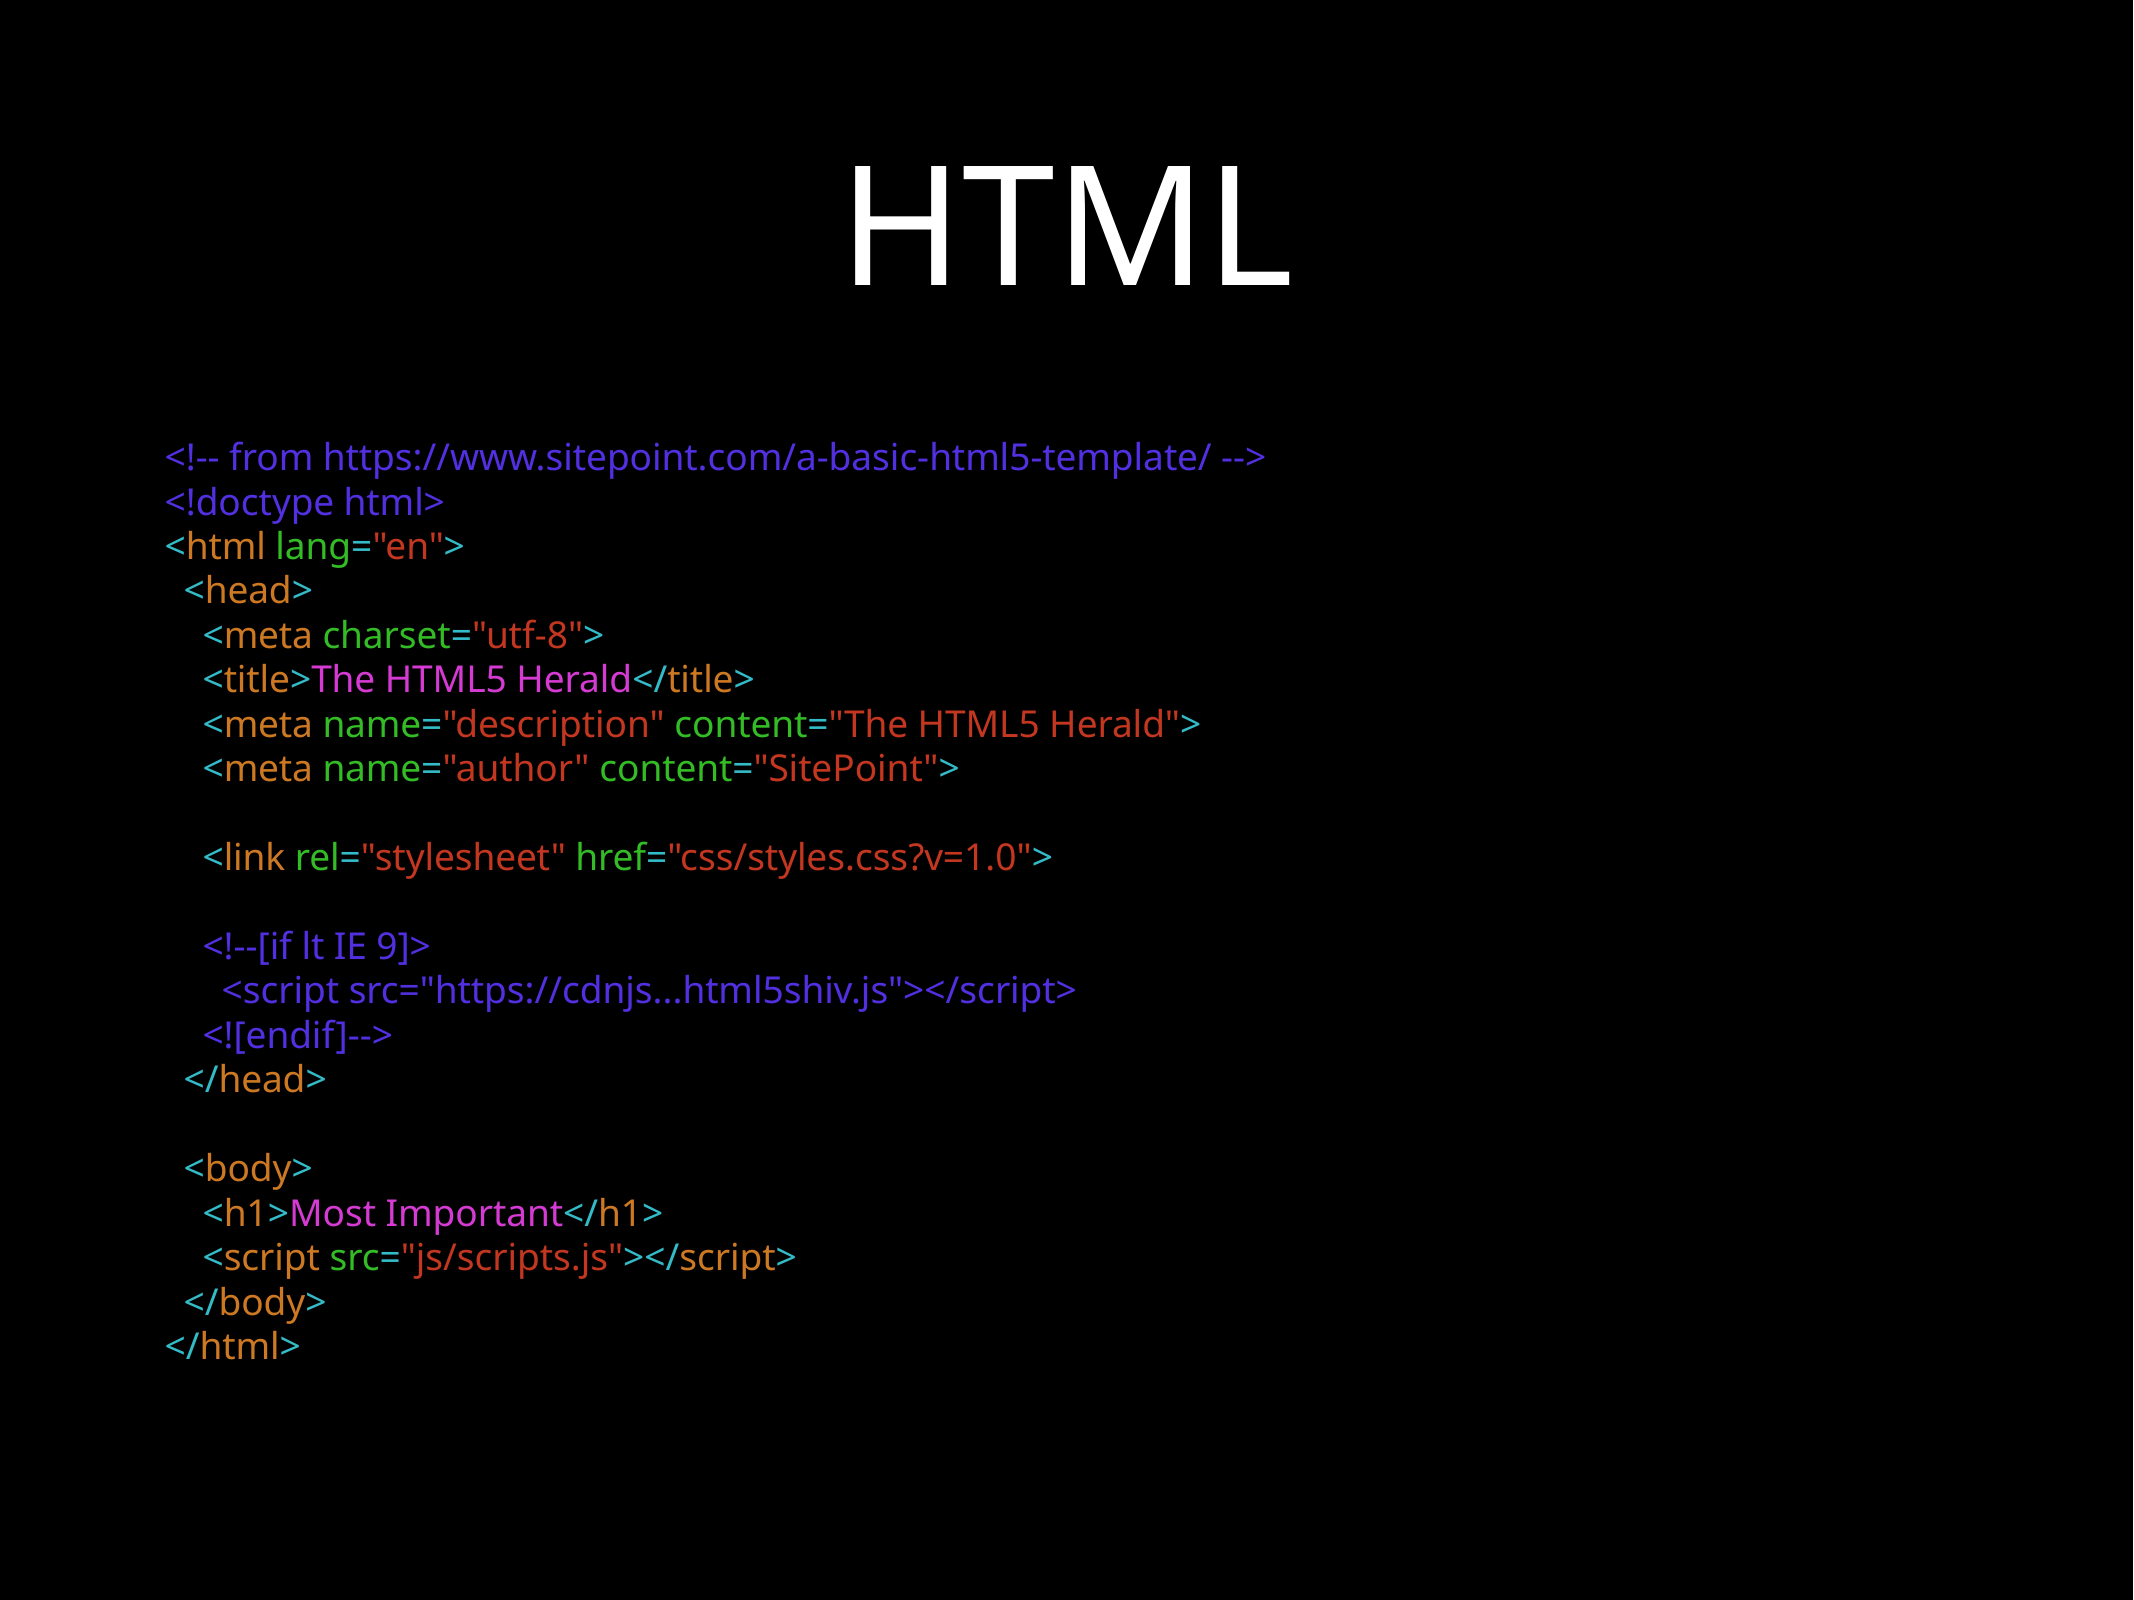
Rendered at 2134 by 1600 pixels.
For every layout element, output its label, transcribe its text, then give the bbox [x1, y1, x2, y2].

list <!-- from https://www.sitepoint.com/a-basic-html5-template/ --> <!doctype html> <html lang="en"> <head> <meta charset="utf-8"> <title>The HTML5 Herald</title> <meta name="description" content="The HTML5 Herald"> <meta name="author" content="SitePoint"> <link rel="stylesheet" href="css/styles.css?v=1.0"> <!--[if lt IE 9]> <script src="https://cdnjs...html5shiv.js"></script> <![endif]--> </head> <body> <h1>Most Important</h1> <script src="js/scripts.js"></script> </body> </html> [155, 424, 1978, 1457]
title HTML [155, 41, 1978, 397]
